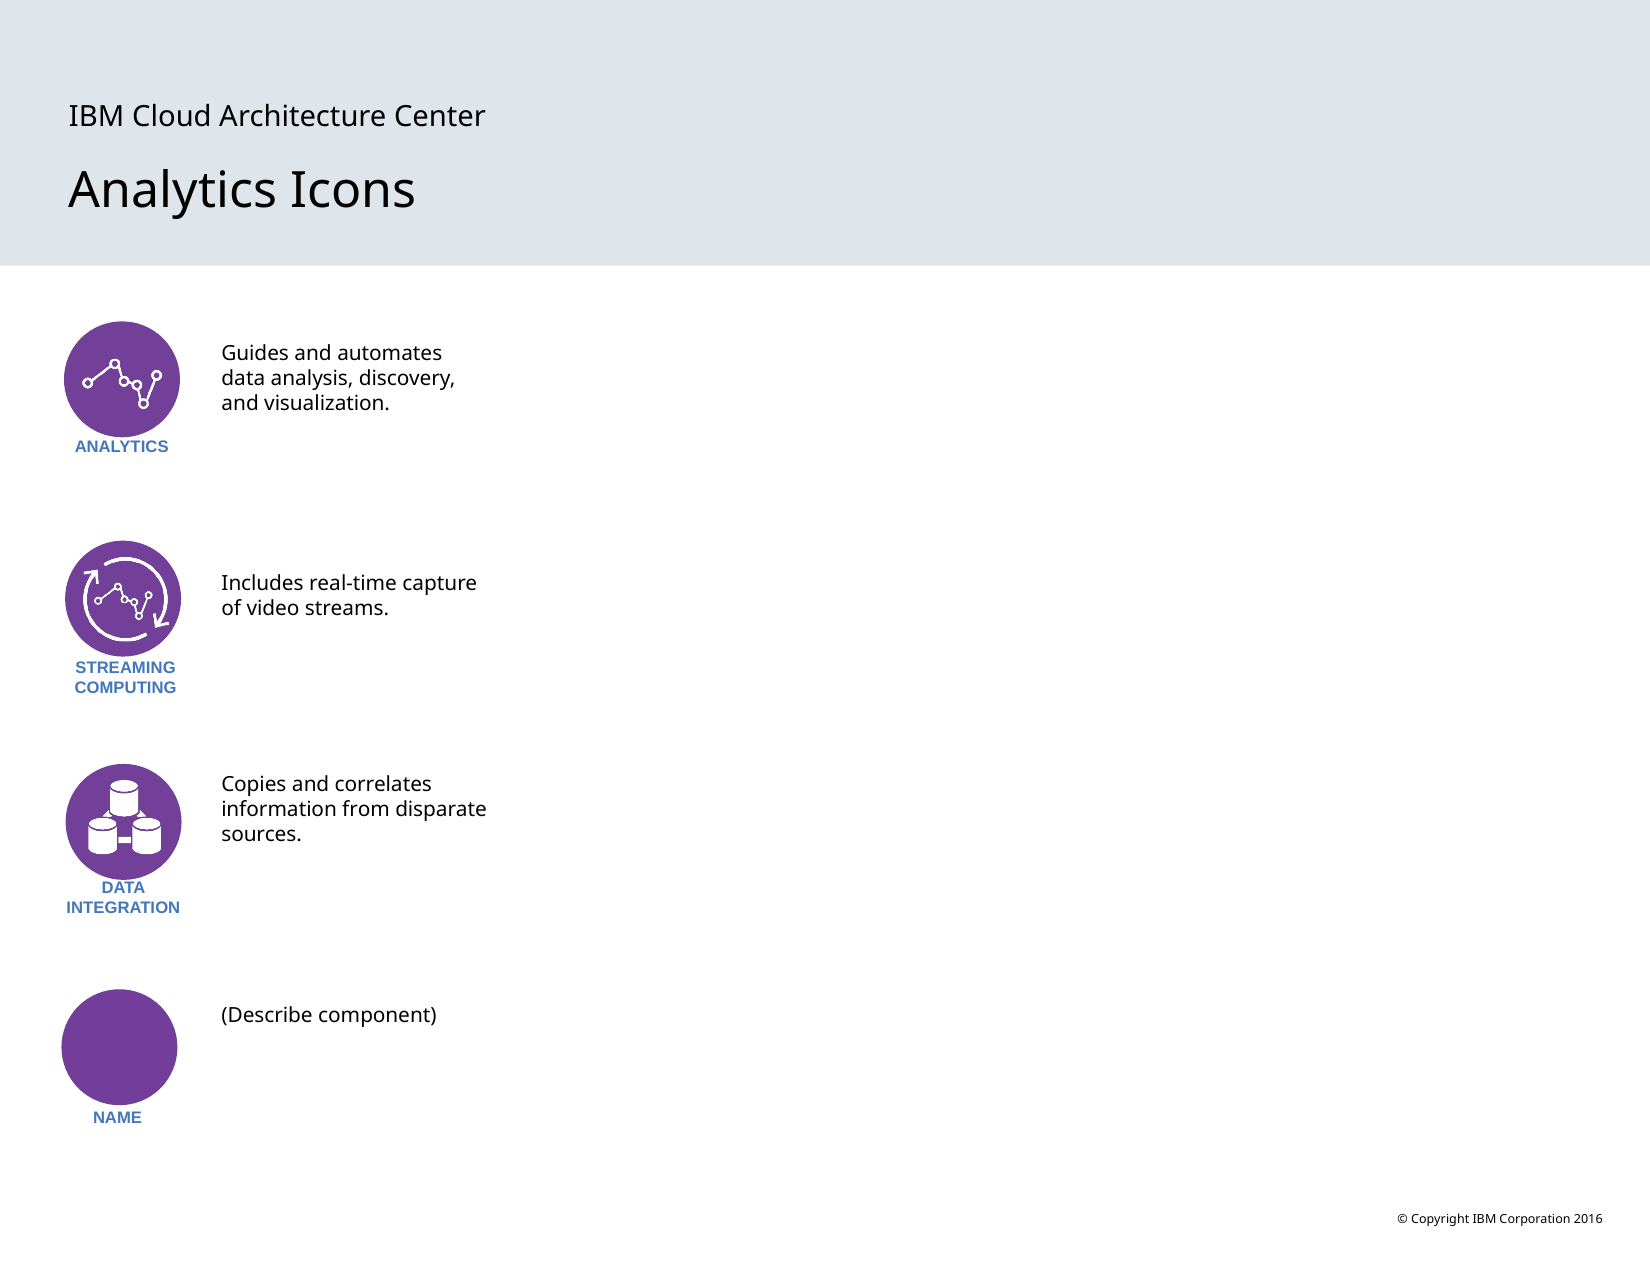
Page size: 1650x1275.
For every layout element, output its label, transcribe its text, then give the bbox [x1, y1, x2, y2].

text_box Copies and correlates information from disparate sources. [213, 761, 550, 854]
text_box (Describe component) [213, 992, 550, 1035]
text_box Guides and automates data analysis, discovery, and visualization. [213, 331, 472, 424]
text_box IBM Cloud Architecture Center [60, 88, 497, 141]
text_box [59, 763, 189, 932]
text_box Includes real-time capture of video streams. [213, 561, 494, 628]
text_box [0, 0, 1650, 266]
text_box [61, 988, 178, 1141]
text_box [63, 321, 181, 470]
text_box Analytics Icons [60, 148, 793, 226]
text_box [64, 540, 186, 712]
